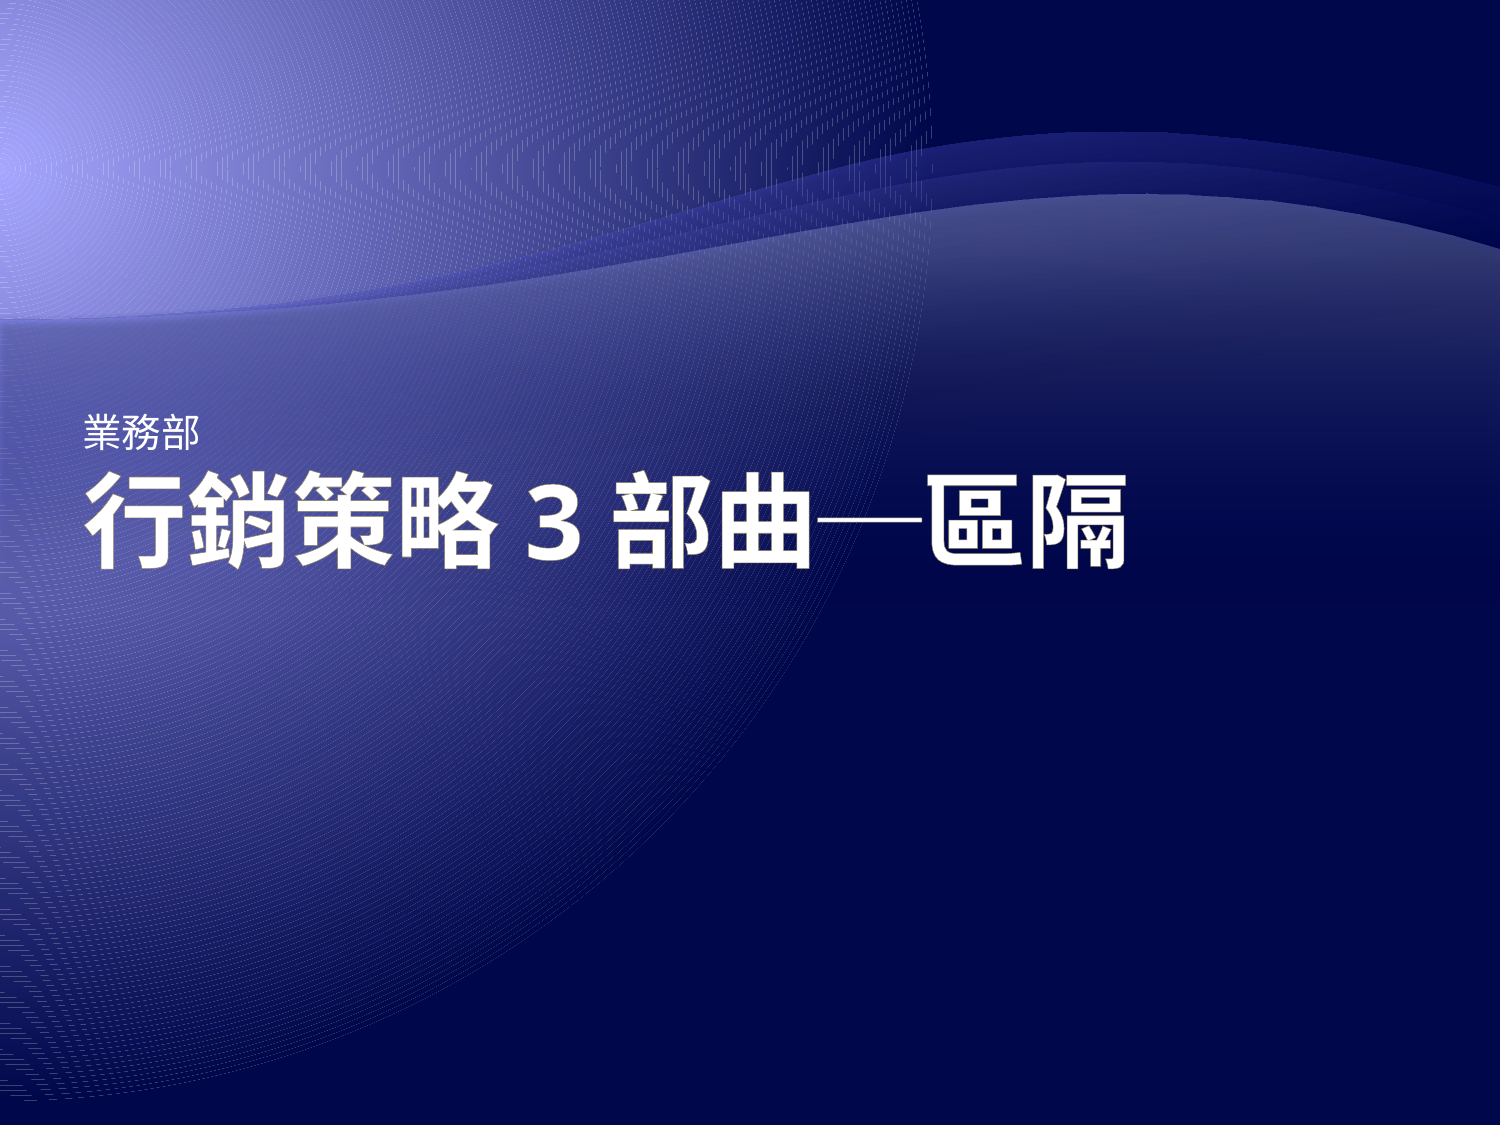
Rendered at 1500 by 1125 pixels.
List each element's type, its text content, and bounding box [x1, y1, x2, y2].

title 行銷策略3部曲─區隔 [82, 455, 1433, 811]
subtitle 業務部 [82, 255, 920, 456]
